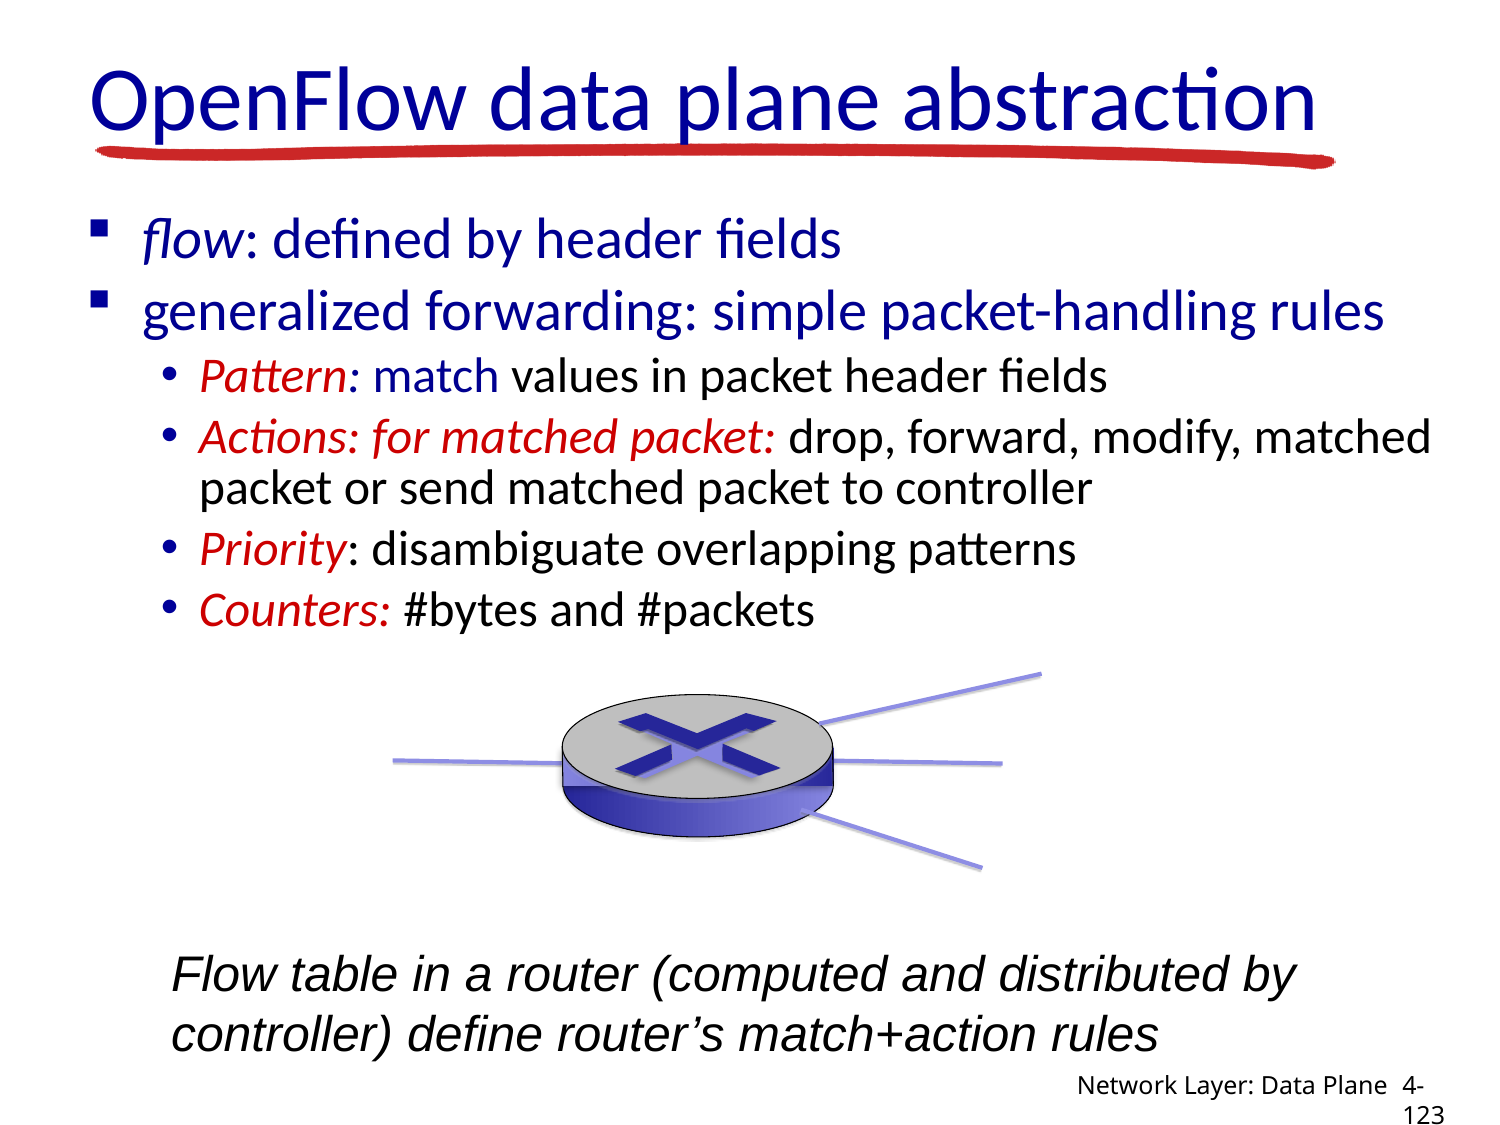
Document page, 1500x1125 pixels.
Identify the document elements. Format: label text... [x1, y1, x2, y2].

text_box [800, 809, 983, 869]
text_box Flow table in a router (computed and distributed by controller) define router’s match+action rules [156, 933, 1438, 1069]
title OpenFlow data plane abstraction [74, 0, 1459, 188]
footer Network Layer: Data Plane [1045, 1062, 1404, 1102]
picture [90, 136, 1350, 177]
list flow: defined by header fields generalized forwarding: simple packet-handling rules Pattern: match values in packet header fields Actions: for matched packet: drop, forward, modify, matched packet or send matched packet to controller Priority: disambiguate overlapping patterns Counters: #bytes and #packets [70, 203, 1459, 1079]
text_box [561, 694, 834, 838]
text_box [818, 673, 1042, 724]
slide_number 4-123 [1386, 1061, 1480, 1108]
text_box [838, 760, 1003, 764]
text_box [392, 760, 556, 764]
